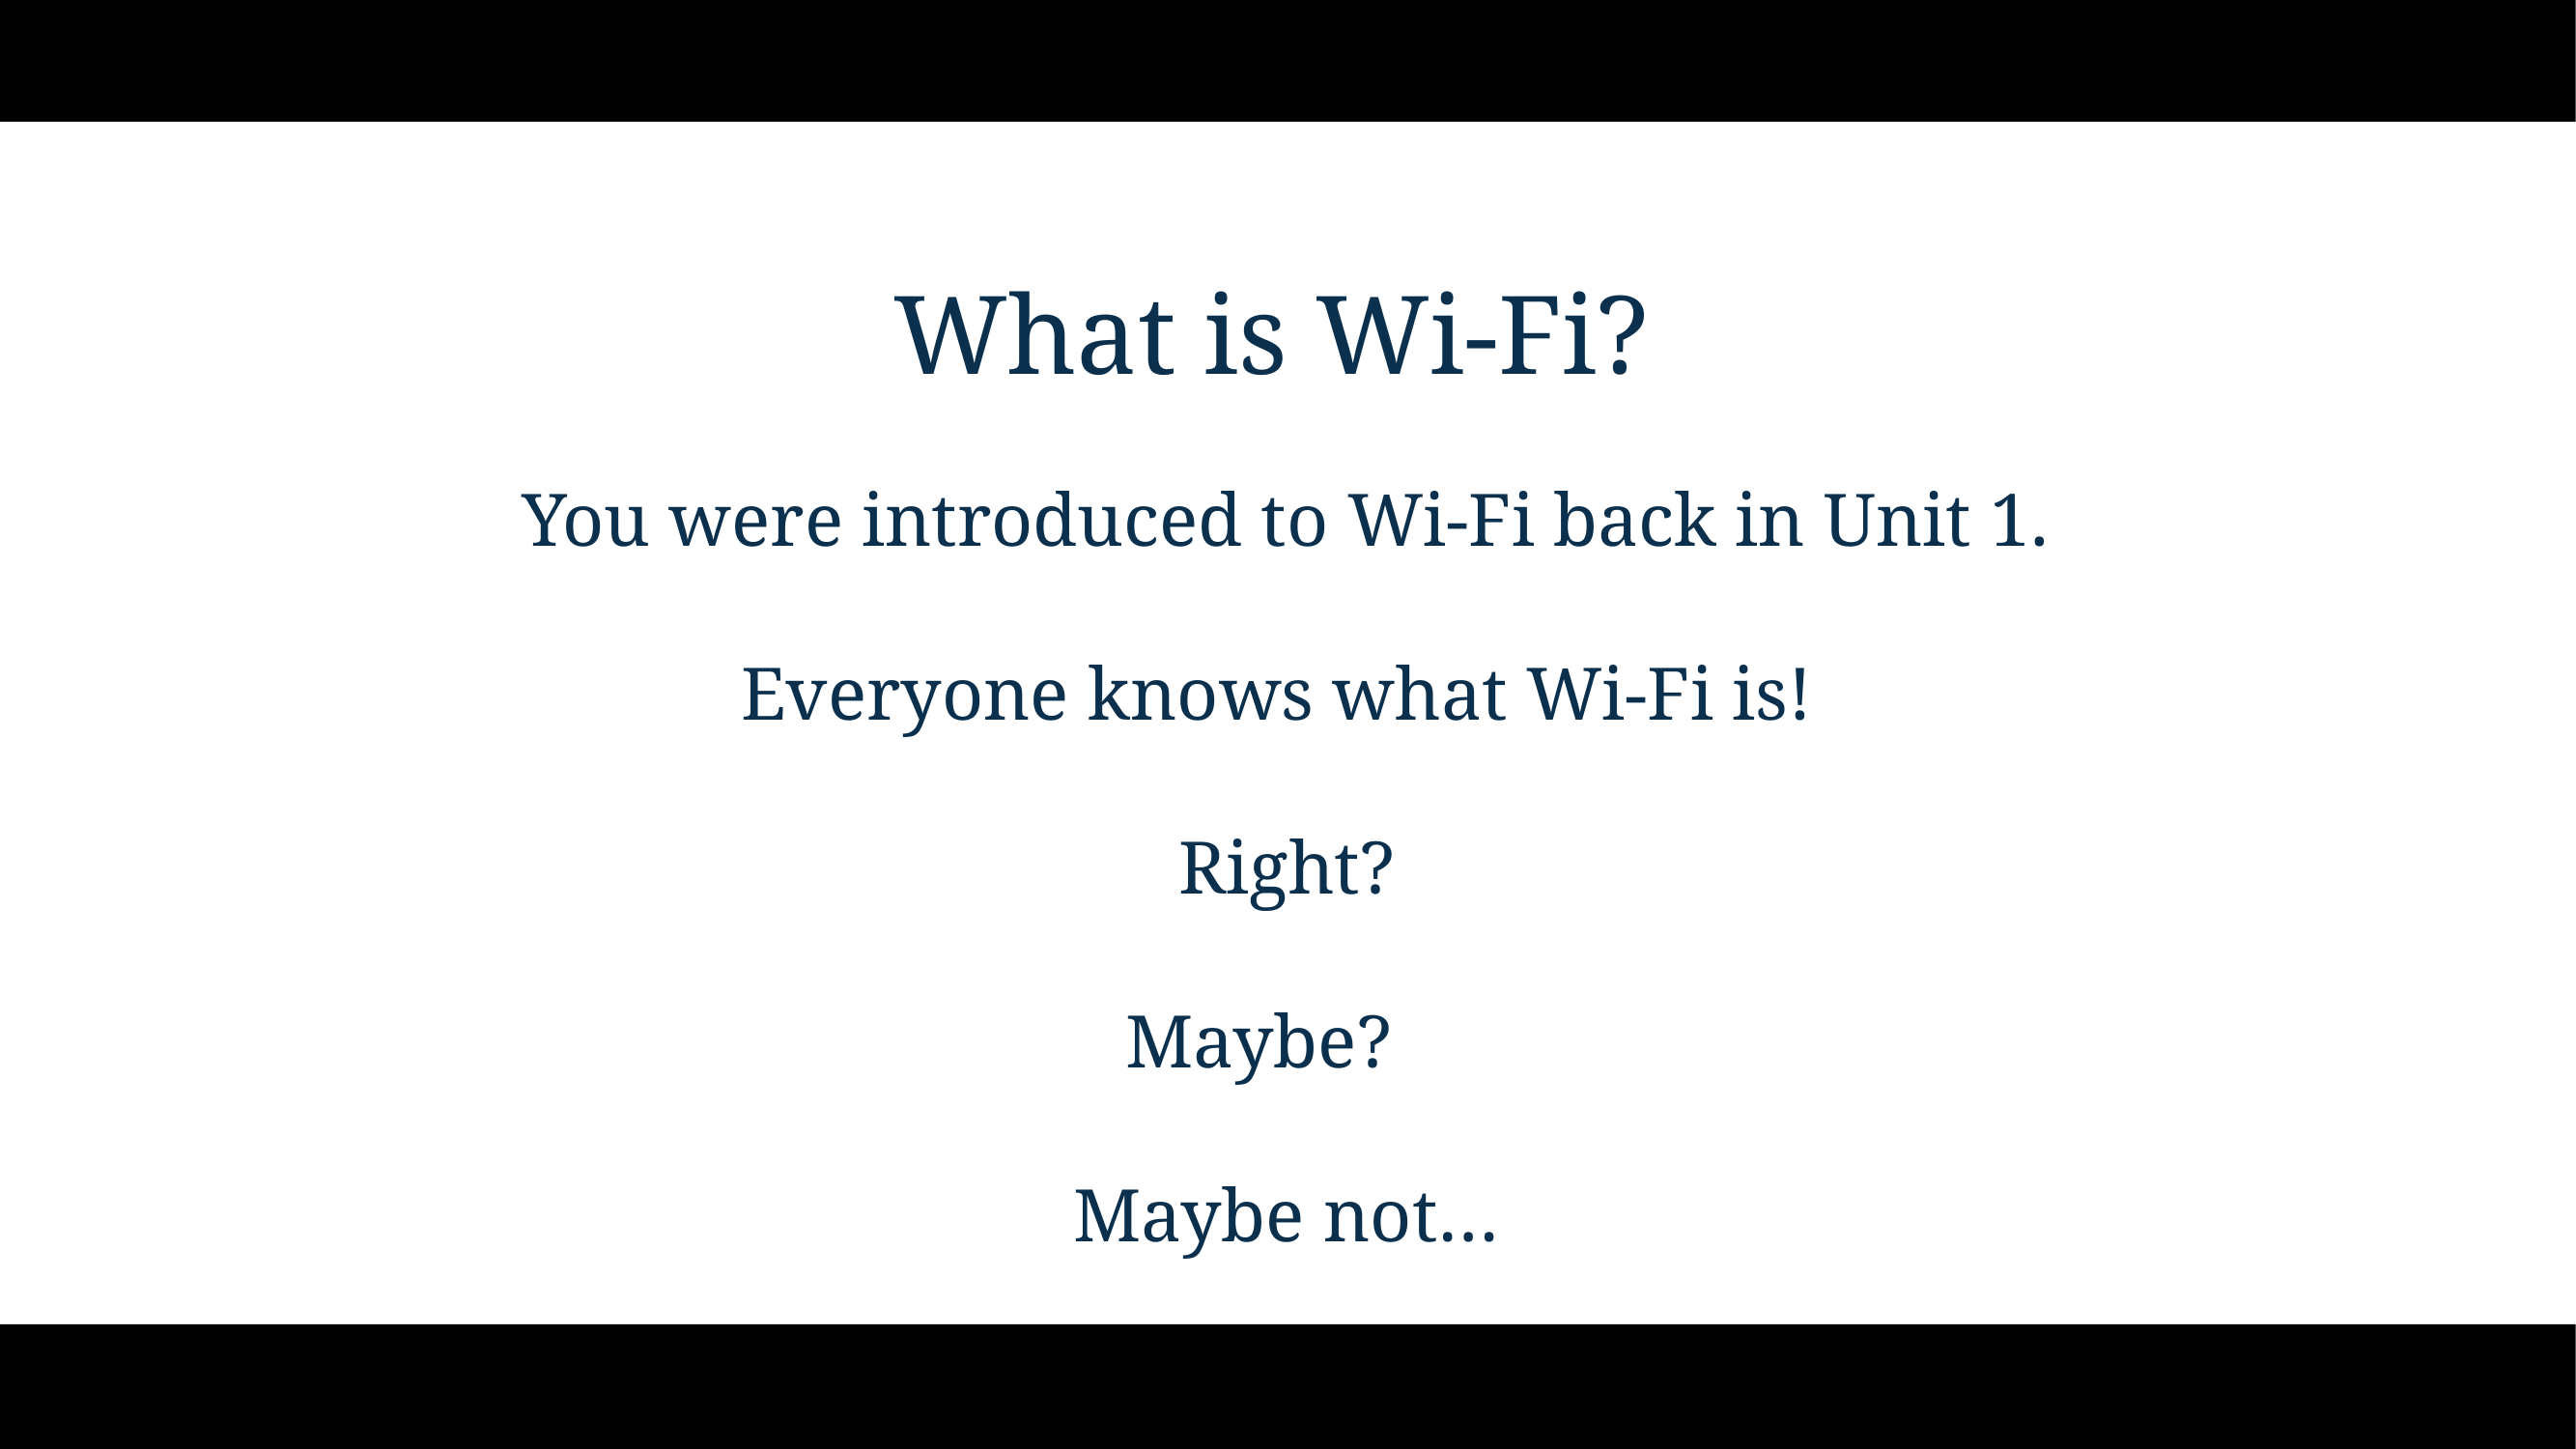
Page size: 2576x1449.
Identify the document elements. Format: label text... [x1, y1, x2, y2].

title What is Wi-Fi? [183, 243, 2391, 411]
list You were introduced to Wi-Fi back in Unit 1. Everyone knows what Wi-Fi is! Right? Maybe? Maybe not… [183, 459, 2391, 1327]
